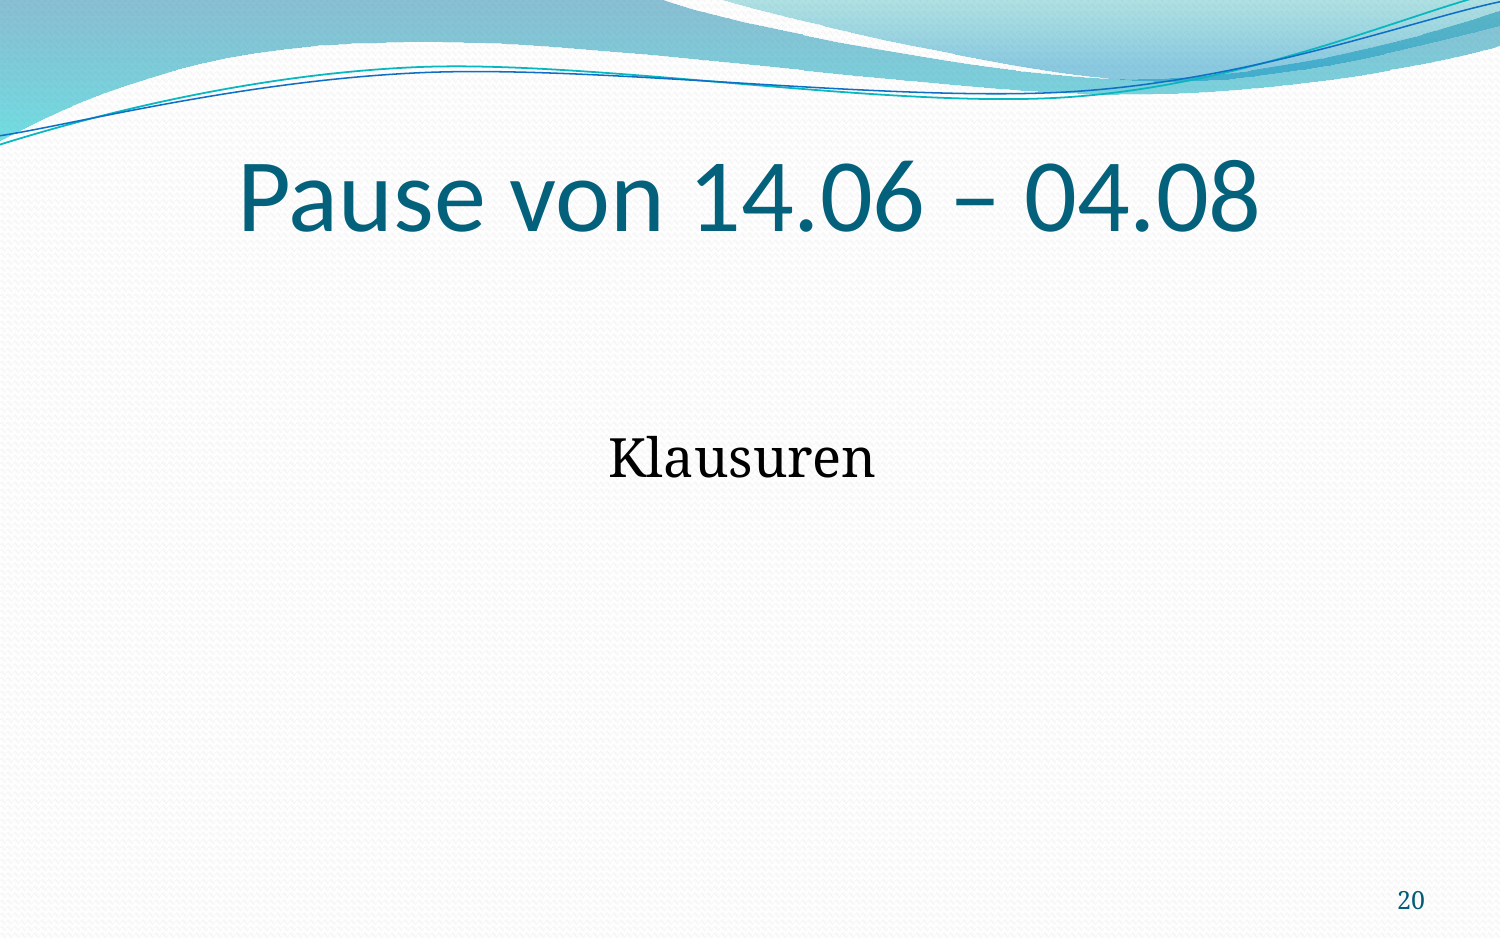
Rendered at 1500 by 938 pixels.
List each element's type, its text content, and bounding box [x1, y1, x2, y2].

list Klausuren [75, 264, 1425, 865]
slide_number 20 [1299, 868, 1425, 919]
title Pause von 14.06 – 04.08 [75, 96, 1425, 253]
